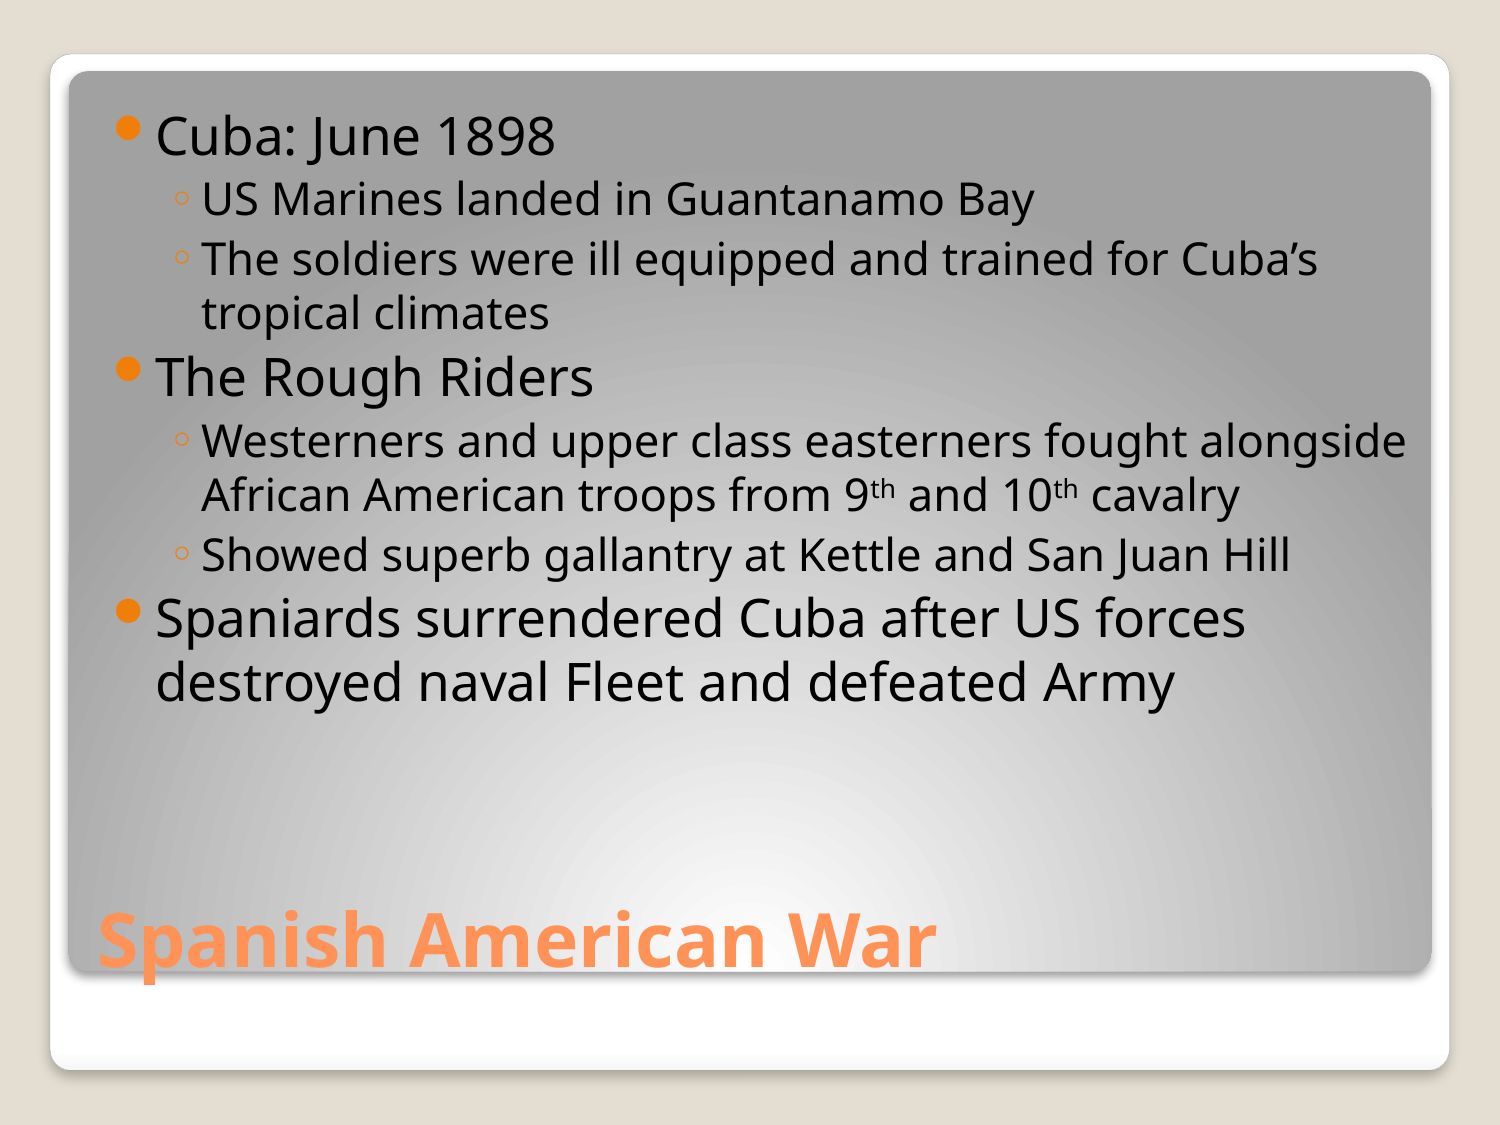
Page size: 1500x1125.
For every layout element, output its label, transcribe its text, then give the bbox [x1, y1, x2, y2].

title Spanish American War [82, 817, 1425, 990]
list Cuba: June 1898 US Marines landed in Guantanamo Bay The soldiers were ill equipped and trained for Cuba’s tropical climates The Rough Riders Westerners and upper class easterners fought alongside African American troops from 9th and 10th cavalry Showed superb gallantry at Kettle and San Juan Hill Spaniards surrendered Cuba after US forces destroyed naval Fleet and defeated Army [82, 86, 1425, 774]
